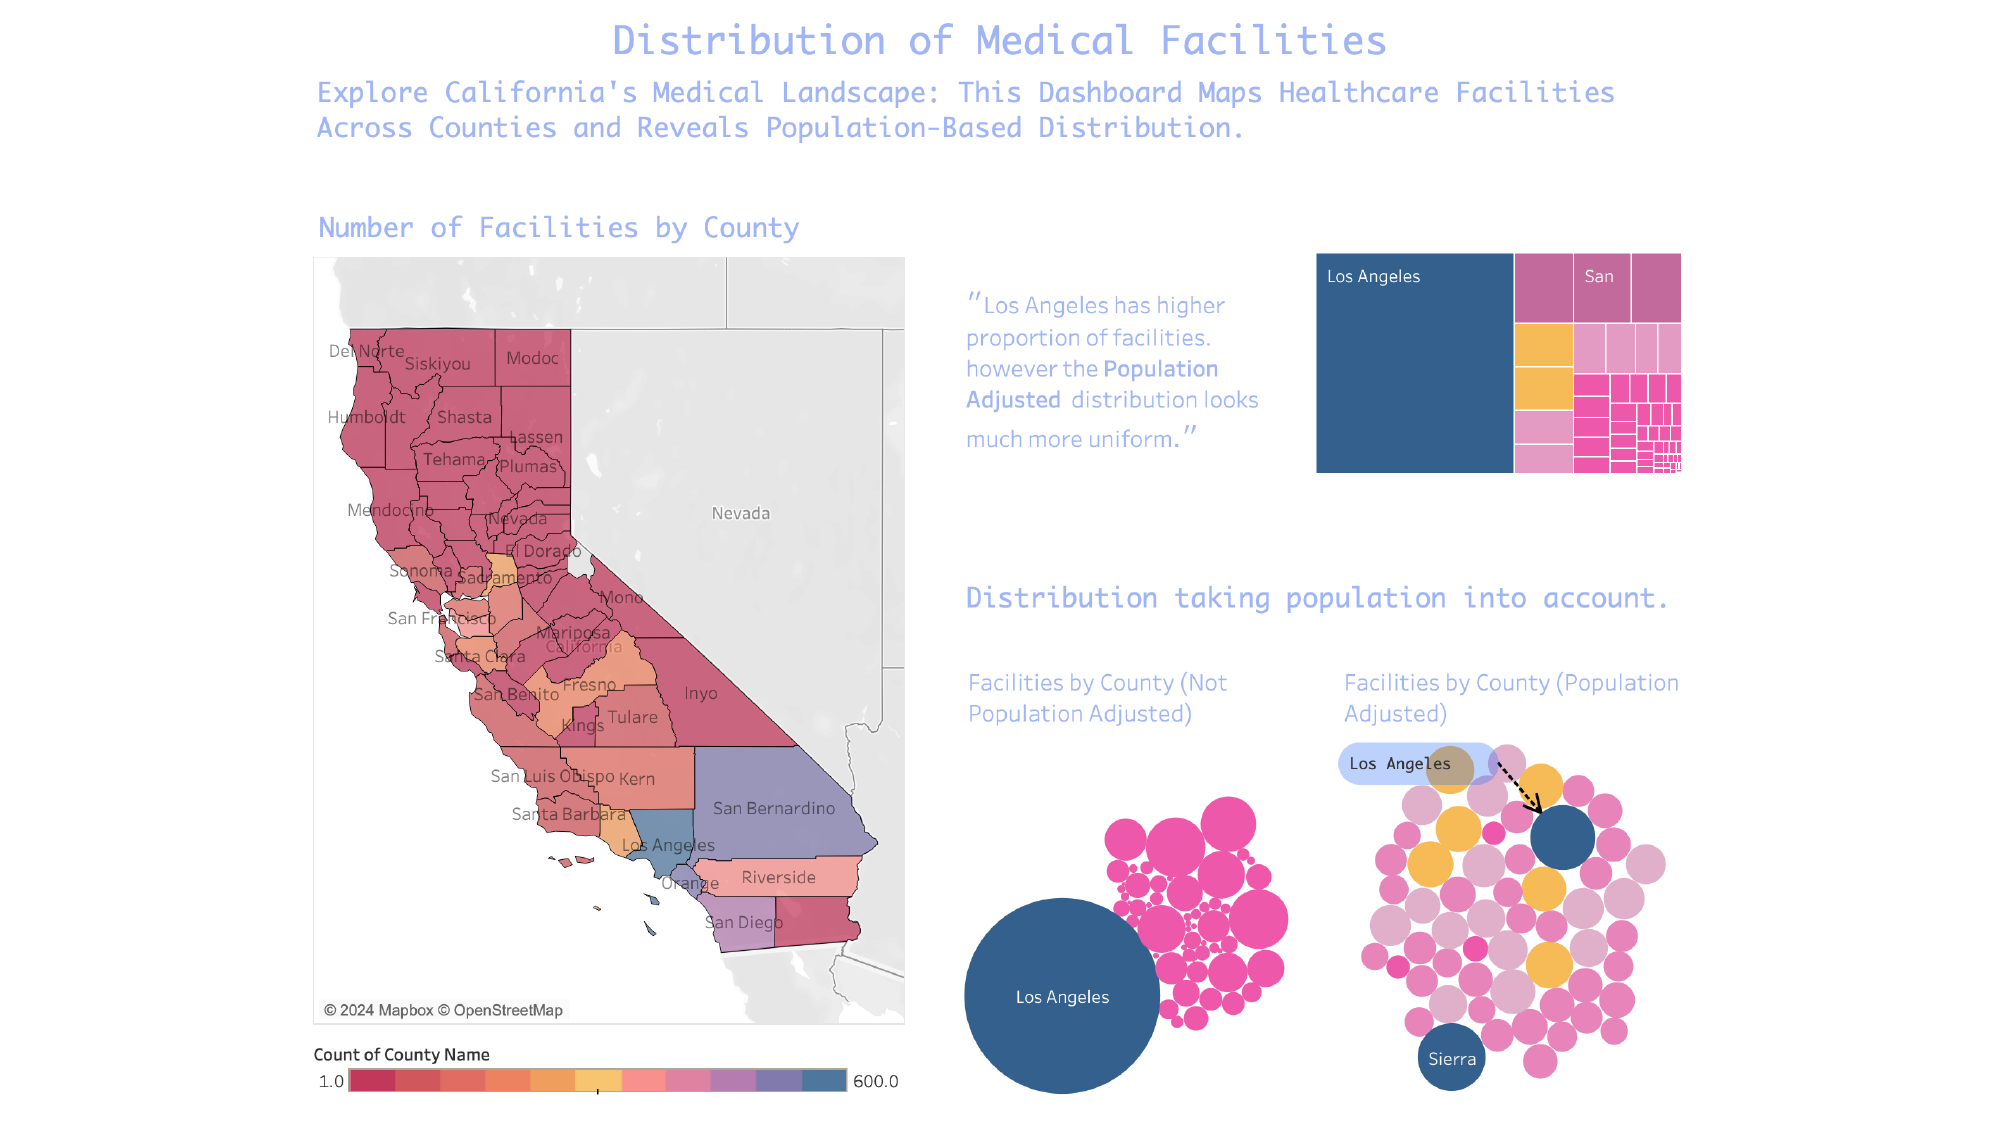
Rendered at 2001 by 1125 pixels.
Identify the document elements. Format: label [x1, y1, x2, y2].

picture [296, 0, 1704, 1125]
